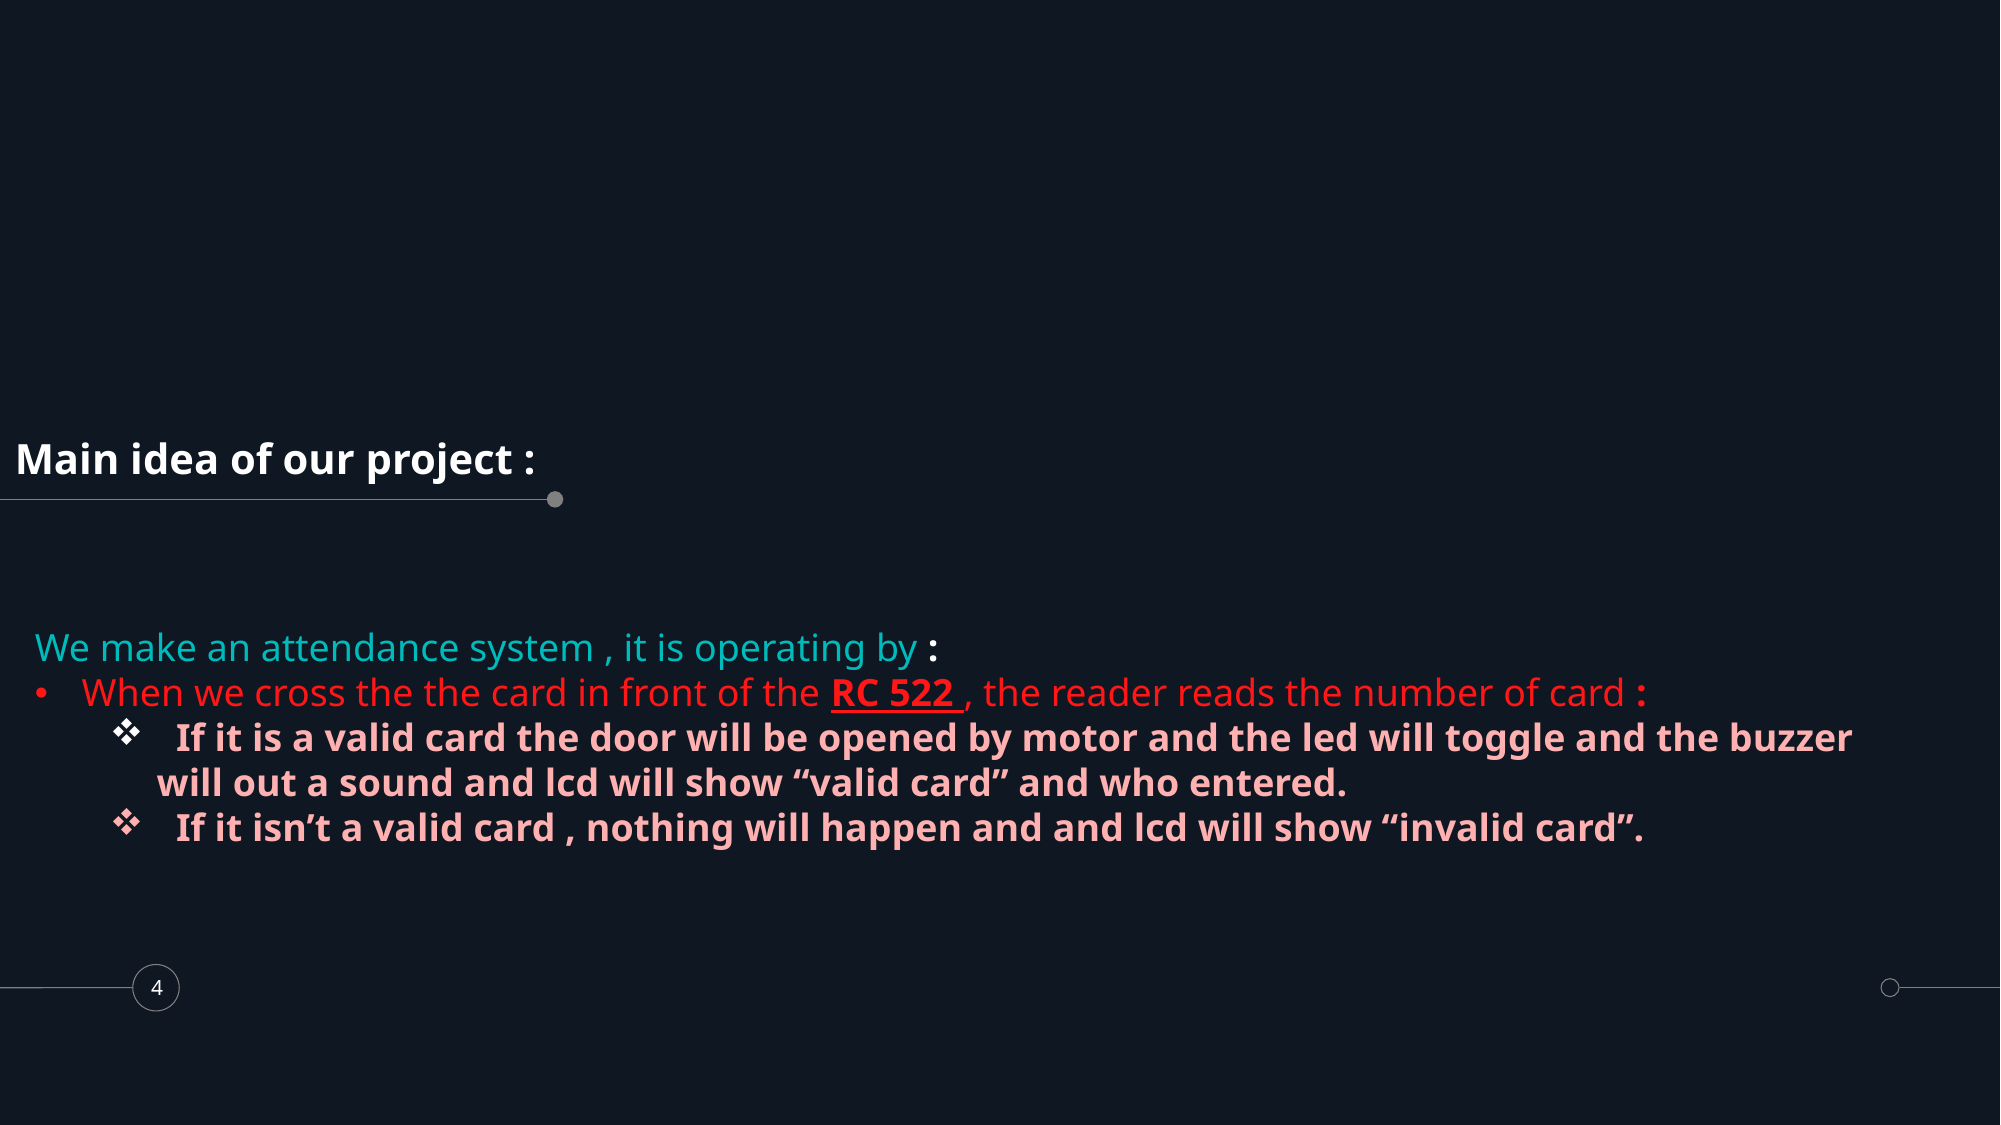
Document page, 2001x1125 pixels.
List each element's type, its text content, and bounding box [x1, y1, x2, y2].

text_box Main idea of our project : [0, 425, 750, 491]
text_box We make an attendance system , it is operating by : When we cross the the card in front of the RC 522 , the reader reads the number of card : If it is a valid card the door will be opened by motor and the led will toggle and the buzzer will out a sound and lcd will show “valid card” and who entered. If it isn’t a valid card , nothing will happen and and lcd will show “invalid card”. [19, 617, 1878, 857]
slide_number 4 [127, 964, 186, 1014]
